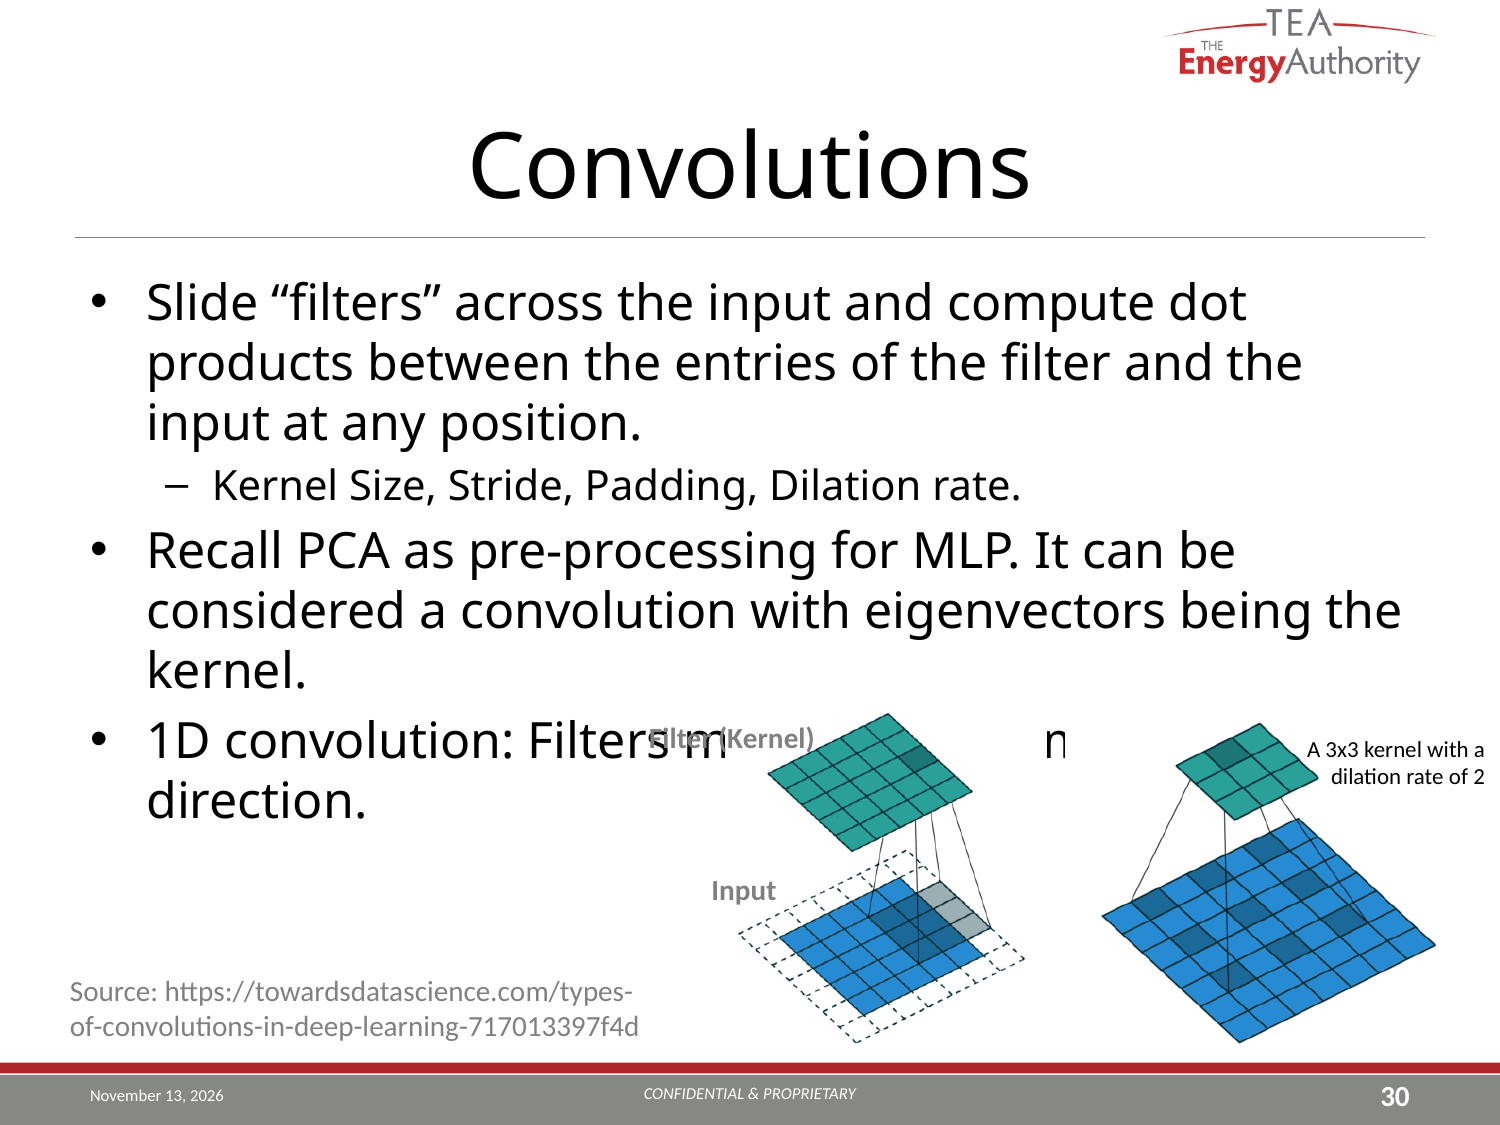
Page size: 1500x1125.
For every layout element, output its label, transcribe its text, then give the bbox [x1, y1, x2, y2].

footer CONFIDENTIAL & PROPRIETARY [512, 1062, 988, 1123]
text_box Input [681, 863, 719, 914]
list Slide “filters” across the input and compute dot products between the entries of the filter and the input at any position. Kernel Size, Stride, Padding, Dilation rate. Recall PCA as pre-processing for MLP. It can be considered a convolution with eigenvectors being the kernel. 1D convolution: Filters move only in temporal direction. [75, 262, 1425, 663]
slide_number 30 [1074, 1065, 1425, 1125]
picture [1065, 687, 1469, 1056]
picture [724, 687, 1047, 1056]
text_box Filter (Kernel) [600, 711, 719, 762]
text_box Source: https://towardsdatascience.com/types-of-convolutions-in-deep-learning-717013397f4d [55, 920, 663, 1050]
text_box A 3x3 kernel with a dilation rate of 2 [1473, 726, 1500, 797]
title Convolutions [75, 90, 1425, 233]
picture [1162, 0, 1438, 92]
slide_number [75, 1065, 425, 1125]
